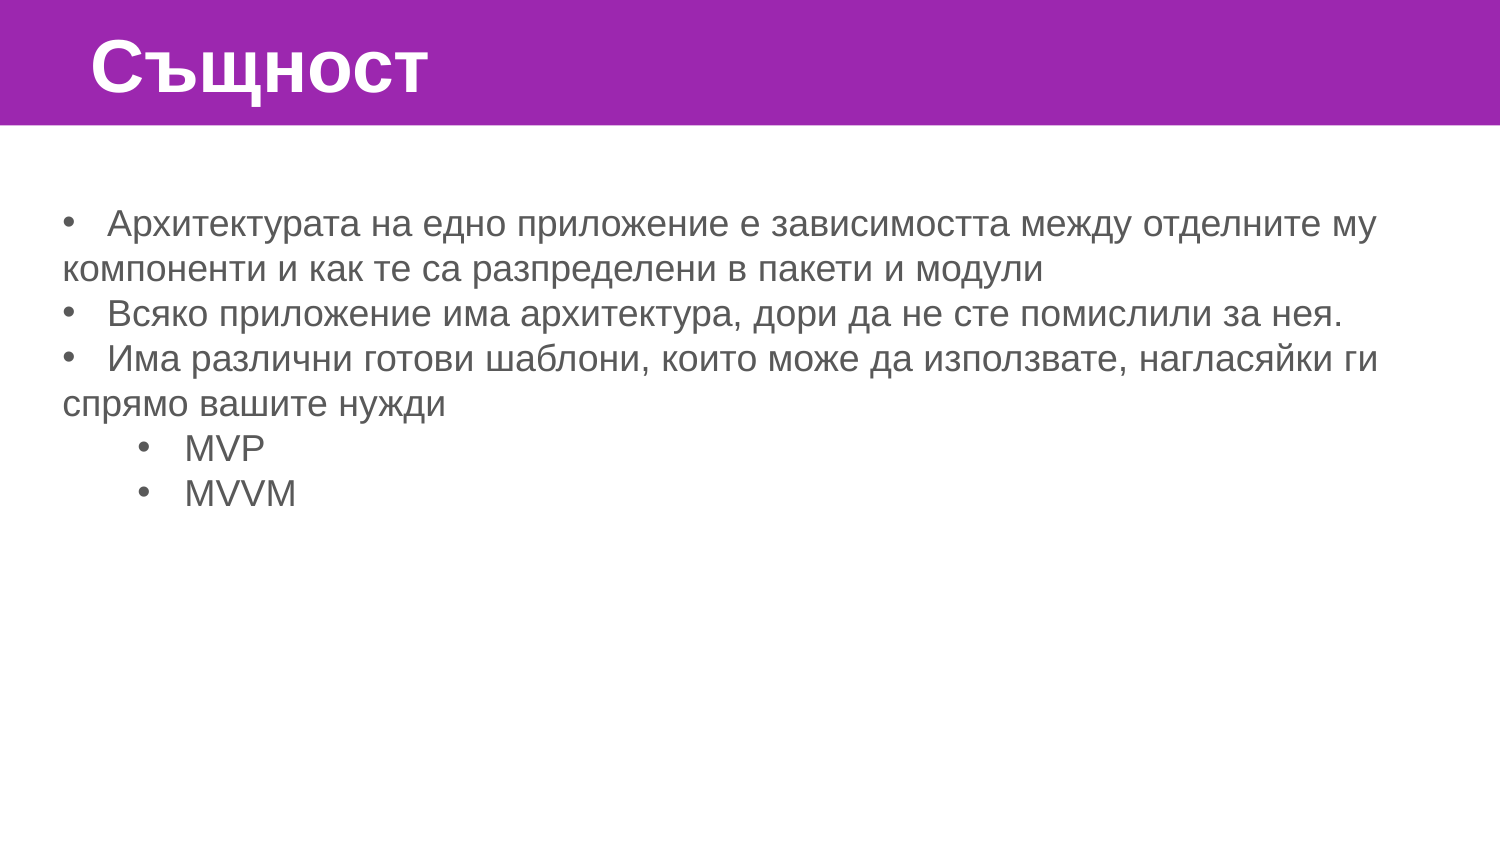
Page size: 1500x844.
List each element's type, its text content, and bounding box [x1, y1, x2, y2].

text_box [0, 0, 1500, 126]
title Същност [87, 15, 863, 159]
text_box Архитектурата на едно приложение е зависимостта между отделните му компоненти и как те са разпределени в пакети и модули Всяко приложение има архитектура, дори да не сте помислили за нея. Има различни готови шаблони, които може да използвате, нагласяйки ги спрямо вашите нужди MVP MVVM [62, 196, 1425, 514]
